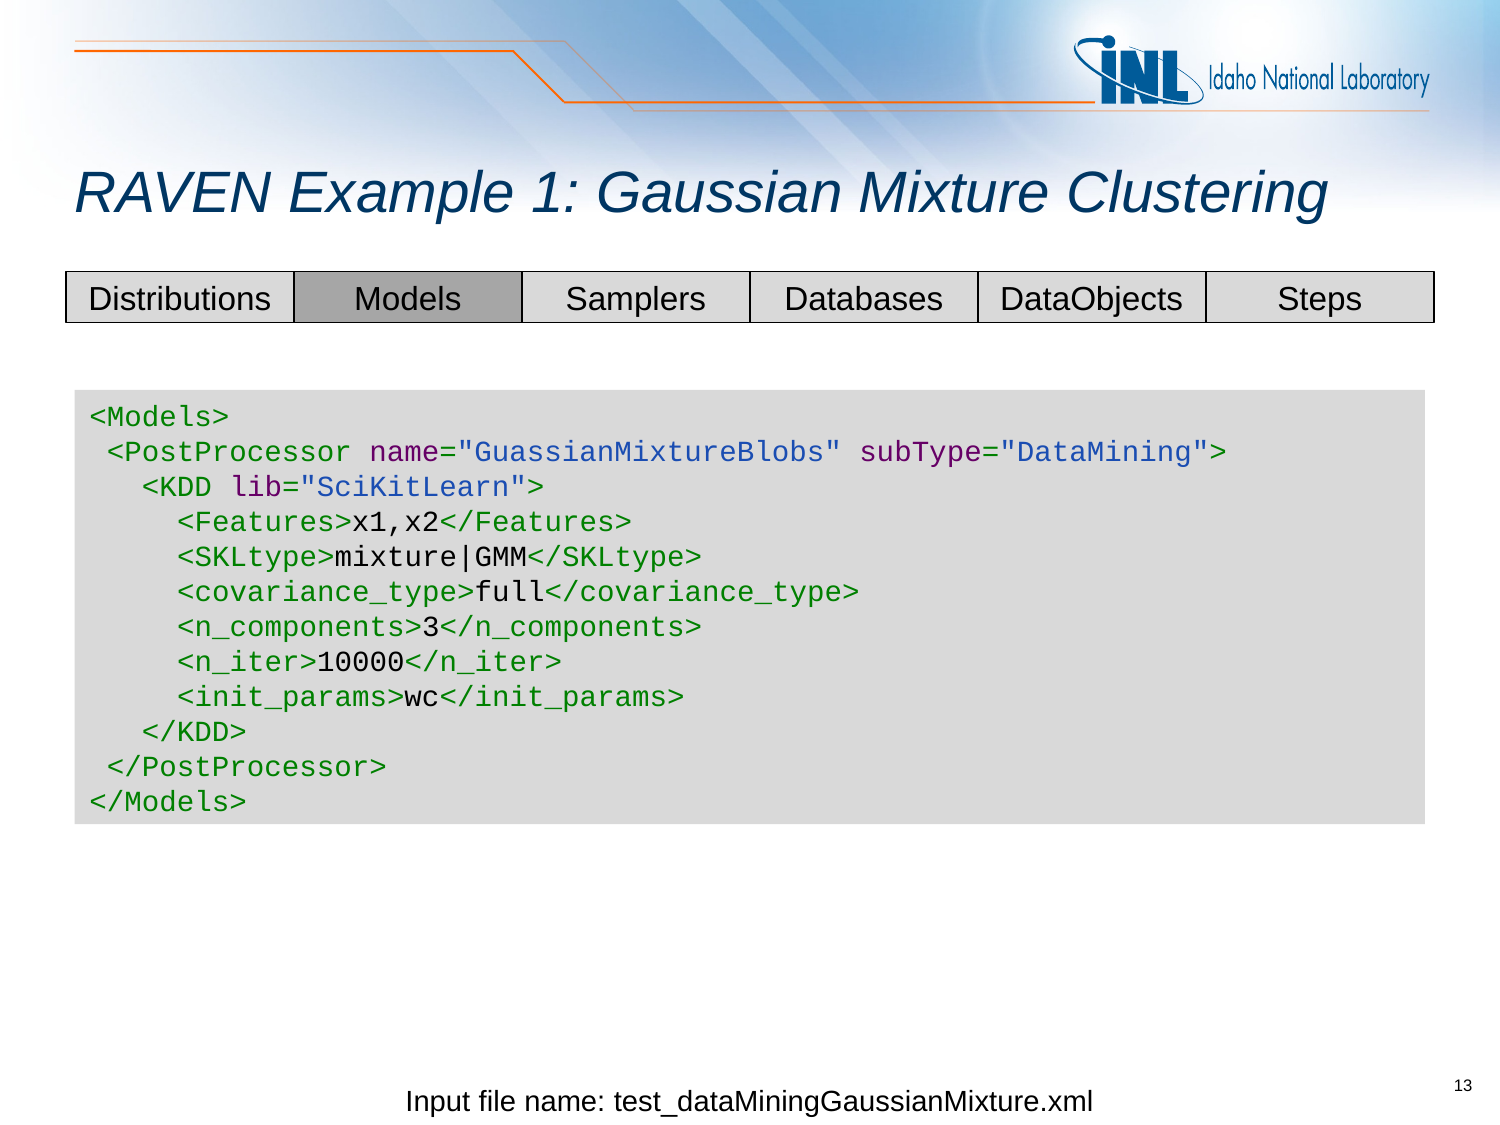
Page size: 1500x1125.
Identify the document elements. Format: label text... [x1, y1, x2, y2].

picture [0, 0, 1500, 1074]
title RAVEN Example 1: Gaussian Mixture Clustering [74, 164, 1426, 227]
text_box <Models> <PostProcessor name="GuassianMixtureBlobs" subType="DataMining"> <KDD lib="SciKitLearn"> <Features>x1,x2</Features> <SKLtype>mixture|GMM</SKLtype> <covariance_type>full</covariance_type> <n_components>3</n_components> <n_iter>10000</n_iter> <init_params>wc</init_params> </KDD> </PostProcessor> </Models> [74, 389, 1425, 825]
text_box Steps [1206, 271, 1434, 323]
text_box Distributions [66, 271, 293, 323]
text_box Input file name: test_dataMiningGaussianMixture.xml [0, 1074, 1500, 1125]
text_box Models [293, 271, 522, 323]
text_box Databases [749, 271, 977, 323]
text_box Samplers [522, 271, 749, 323]
text_box DataObjects [977, 271, 1206, 323]
